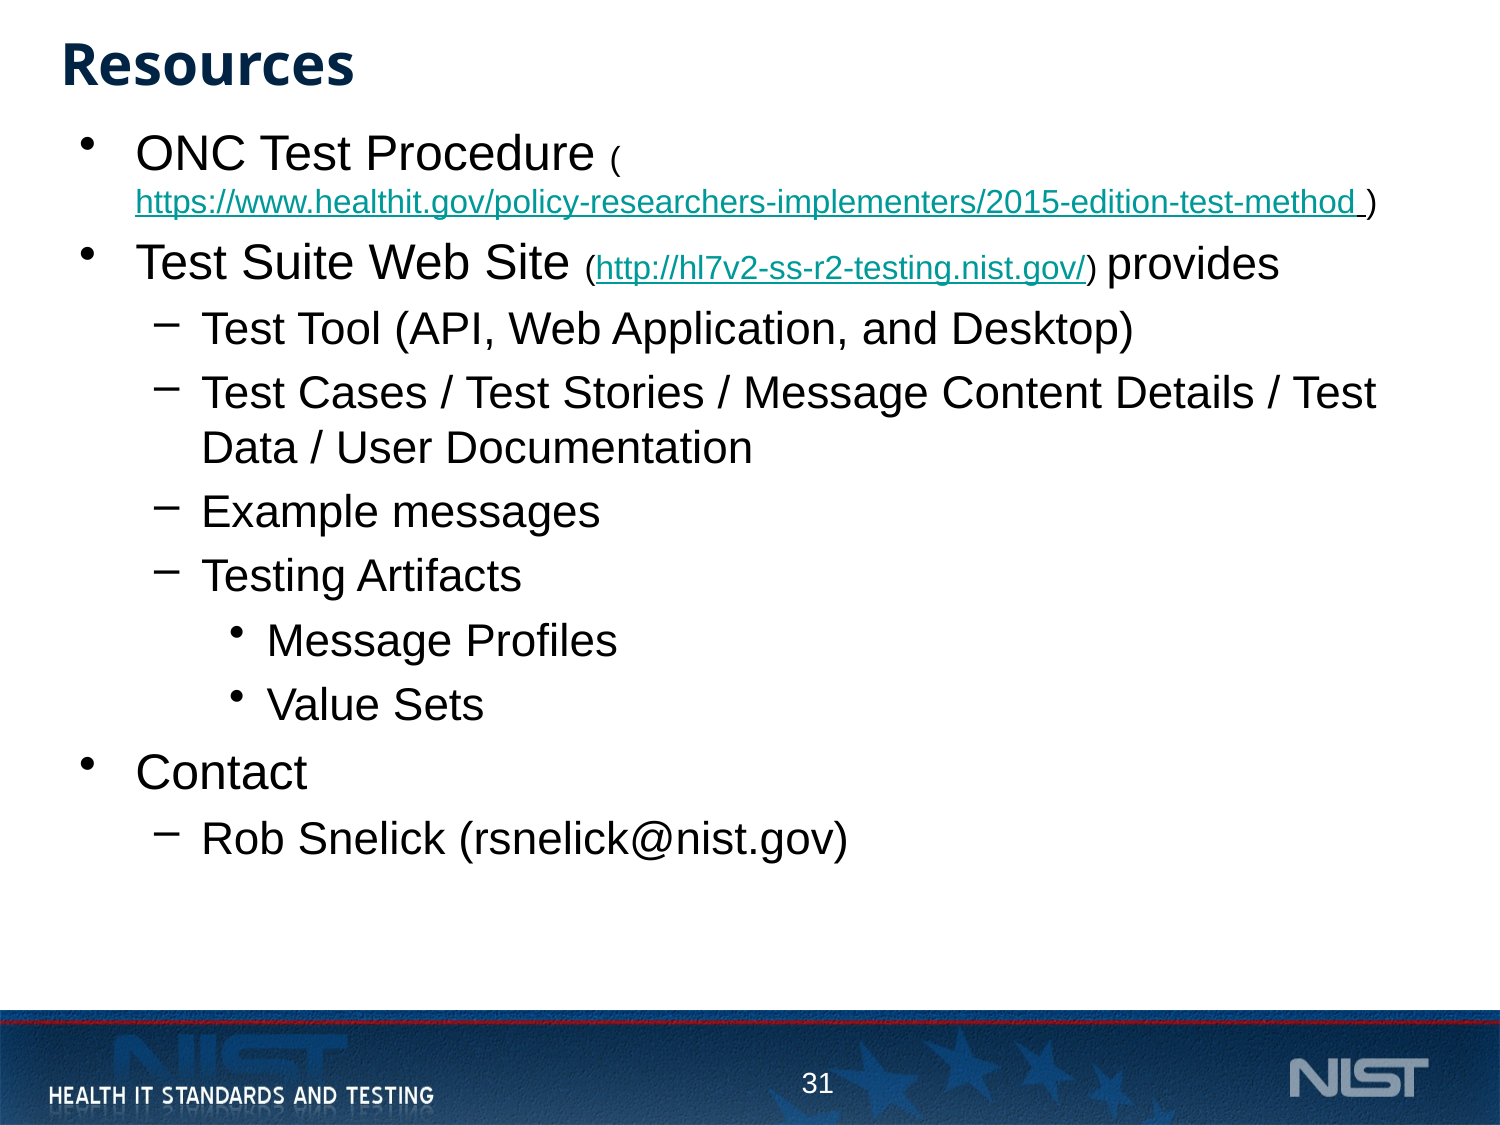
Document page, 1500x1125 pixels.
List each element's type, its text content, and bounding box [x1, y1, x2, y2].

slide_number 31 [642, 1056, 994, 1125]
picture [0, 1010, 1500, 1125]
title Resources [45, 19, 1396, 106]
list ONC Test Procedure (https://www.healthit.gov/policy-researchers-implementers/2015-edition-test-method ) Test Suite Web Site (http://hl7v2-ss-r2-testing.nist.gov/) provides Test Tool (API, Web Application, and Desktop) Test Cases / Test Stories / Message Content Details / Test Data / User Documentation Example messages Testing Artifacts Message Profiles Value Sets Contact Rob Snelick (rsnelick@nist.gov) [63, 112, 1438, 1038]
